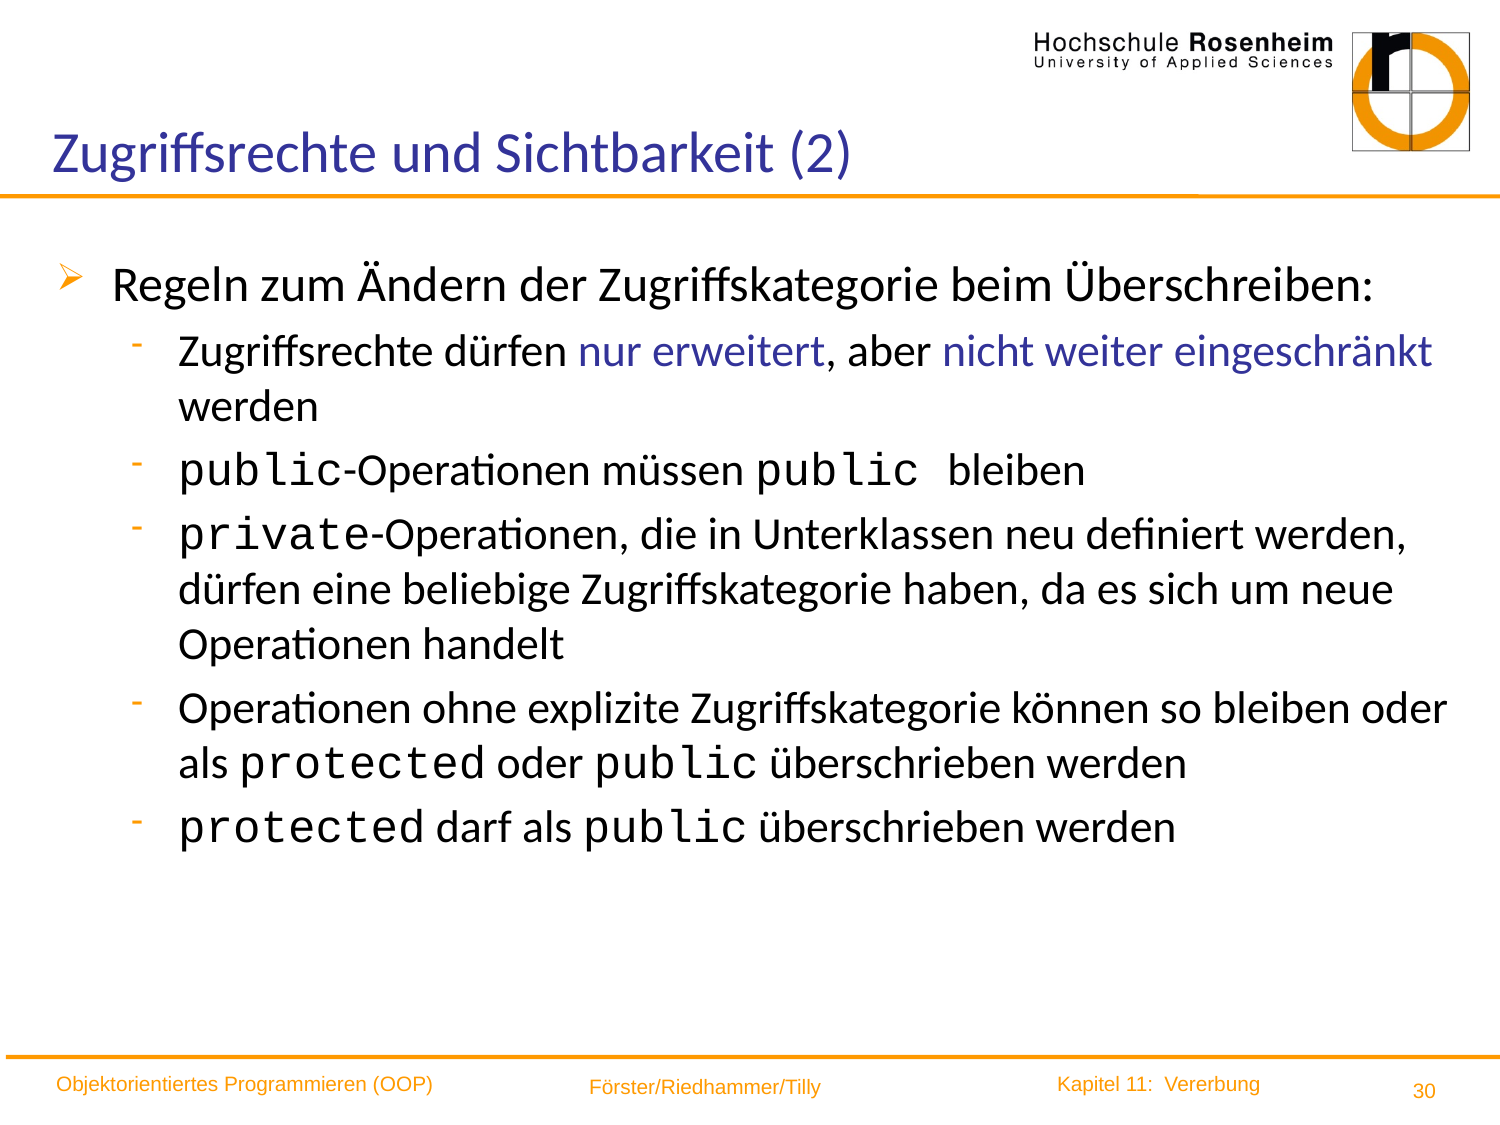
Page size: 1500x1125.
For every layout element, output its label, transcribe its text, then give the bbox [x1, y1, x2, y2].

title Zugriffsrechte und Sichtbarkeit (2) [52, 45, 940, 185]
picture [1033, 31, 1471, 153]
list Regeln zum Ändern der Zugriffskategorie beim Überschreiben: Zugriffsrechte dürfen nur erweitert, aber nicht weiter eingeschränkt werden public-Operationen müssen public bleiben private-Operationen, die in Unterklassen neu definiert werden, dürfen eine beliebige Zugriffskategorie haben, da es sich um neue Operationen handelt Operationen ohne explizite Zugriffskategorie können so bleiben oder als protected oder public überschrieben werden protected darf als public überschrieben werden [41, 243, 1470, 1059]
